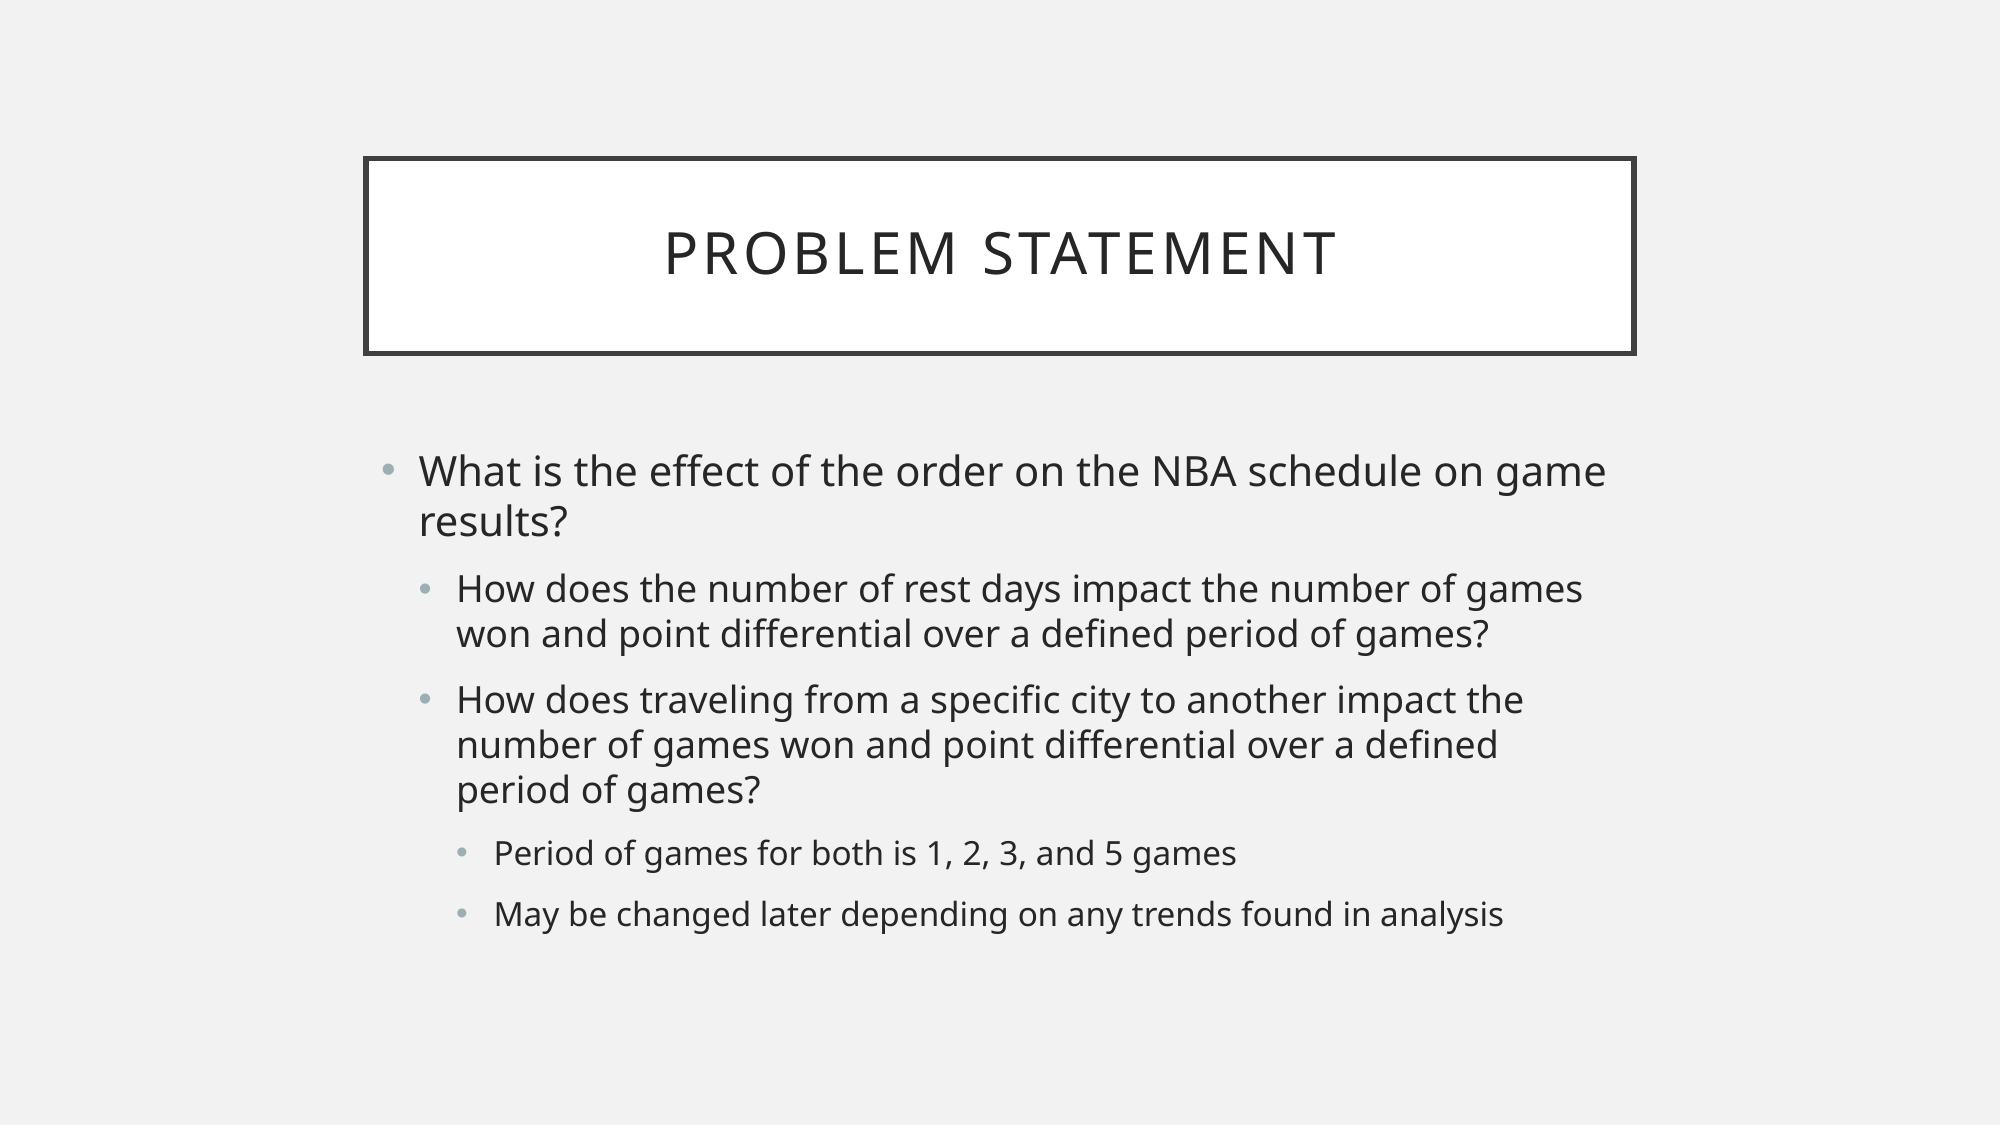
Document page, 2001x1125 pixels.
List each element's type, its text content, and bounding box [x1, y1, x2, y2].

list What is the effect of the order on the NBA schedule on game results? How does the number of rest days impact the number of games won and point differential over a defined period of games? How does traveling from a specific city to another impact the number of games won and point differential over a defined period of games? Period of games for both is 1, 2, 3, and 5 games May be changed later depending on any trends found in analysis [366, 437, 1634, 946]
title Problem statement [363, 156, 1637, 356]
